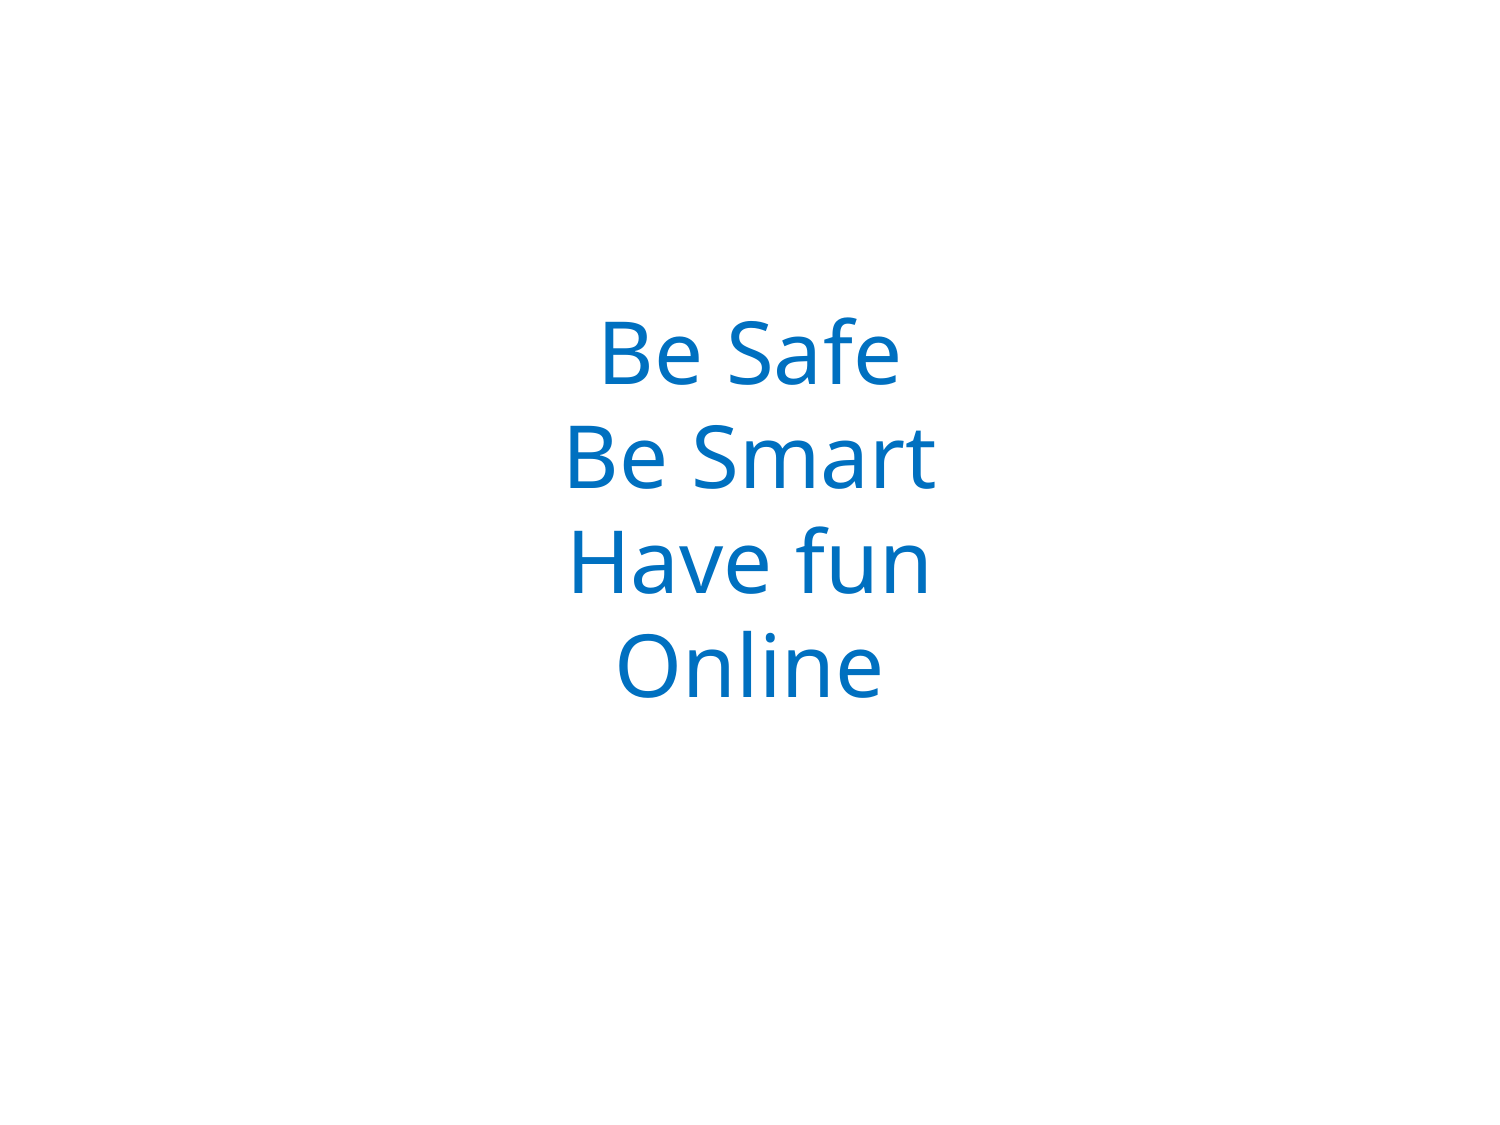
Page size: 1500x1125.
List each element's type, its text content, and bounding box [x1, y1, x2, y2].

title Be Safe Be Smart Have fun Online [87, 287, 1413, 725]
